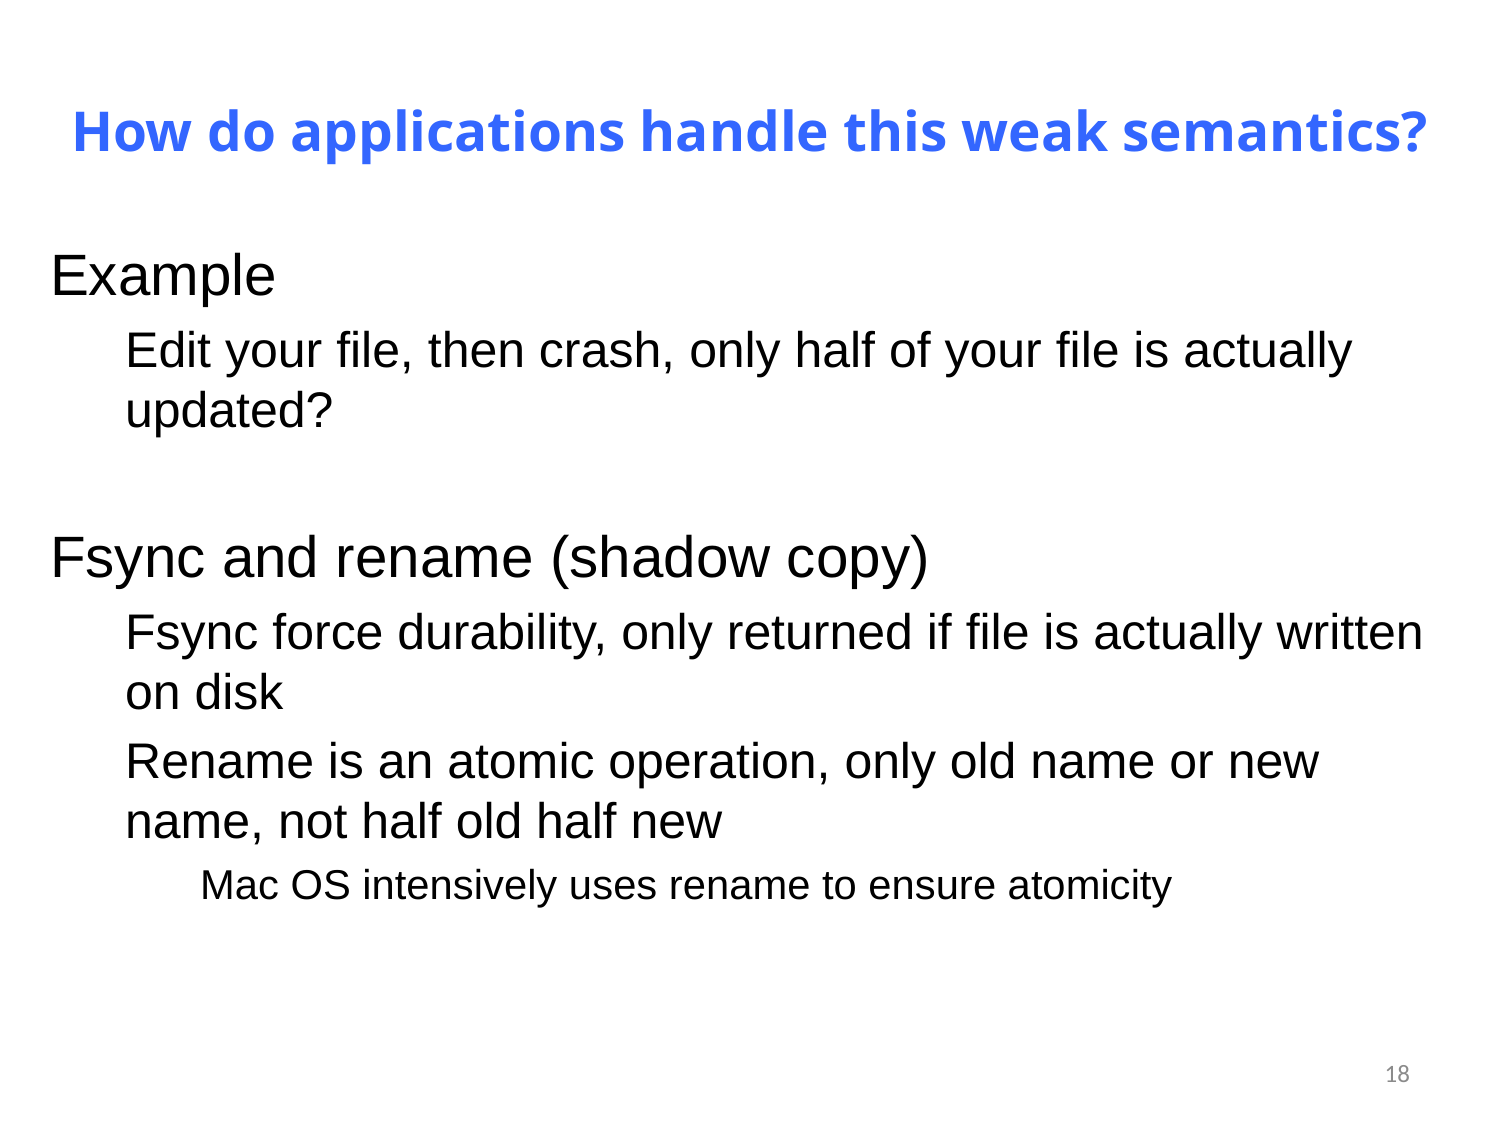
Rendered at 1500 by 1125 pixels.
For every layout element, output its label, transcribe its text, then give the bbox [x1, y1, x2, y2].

slide_number 18 [1074, 1042, 1425, 1103]
list Example Edit your file, then crash, only half of your file is actually updated? Fsync and rename (shadow copy) Fsync force durability, only returned if file is actually written on disk Rename is an atomic operation, only old name or new name, not half old half new Mac OS intensively uses rename to ensure atomicity [35, 230, 1475, 1118]
title How do applications handle this weak semantics? [37, 64, 1463, 196]
